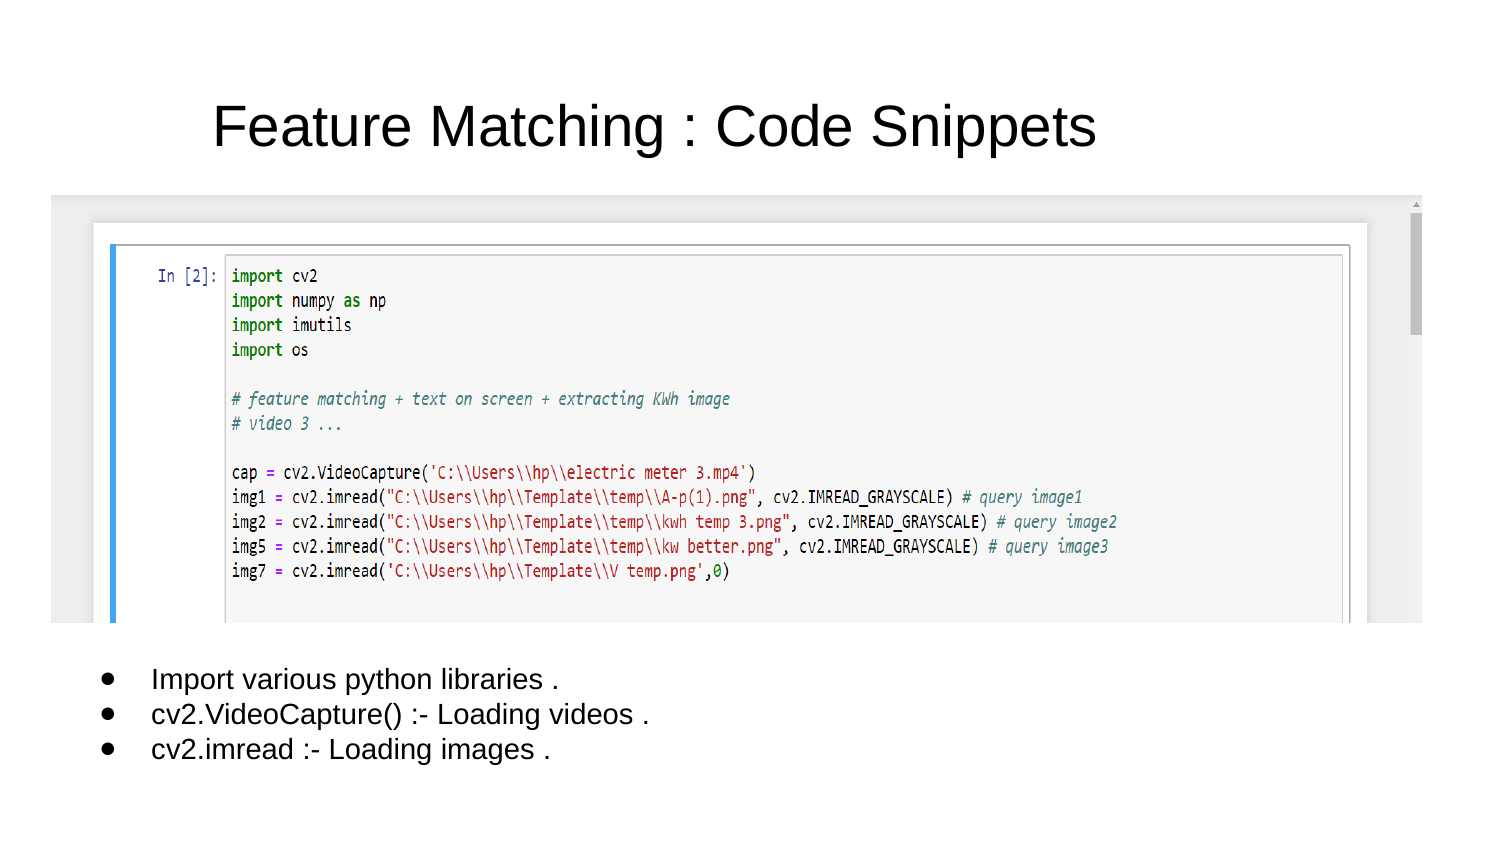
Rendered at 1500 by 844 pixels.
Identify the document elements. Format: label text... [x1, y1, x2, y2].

title Feature Matching : Code Snippets [51, 72, 1449, 167]
picture [50, 195, 1423, 624]
text_box Import various python libraries . cv2.VideoCapture() :- Loading videos . cv2.imread :- Loading images . [61, 645, 1449, 771]
